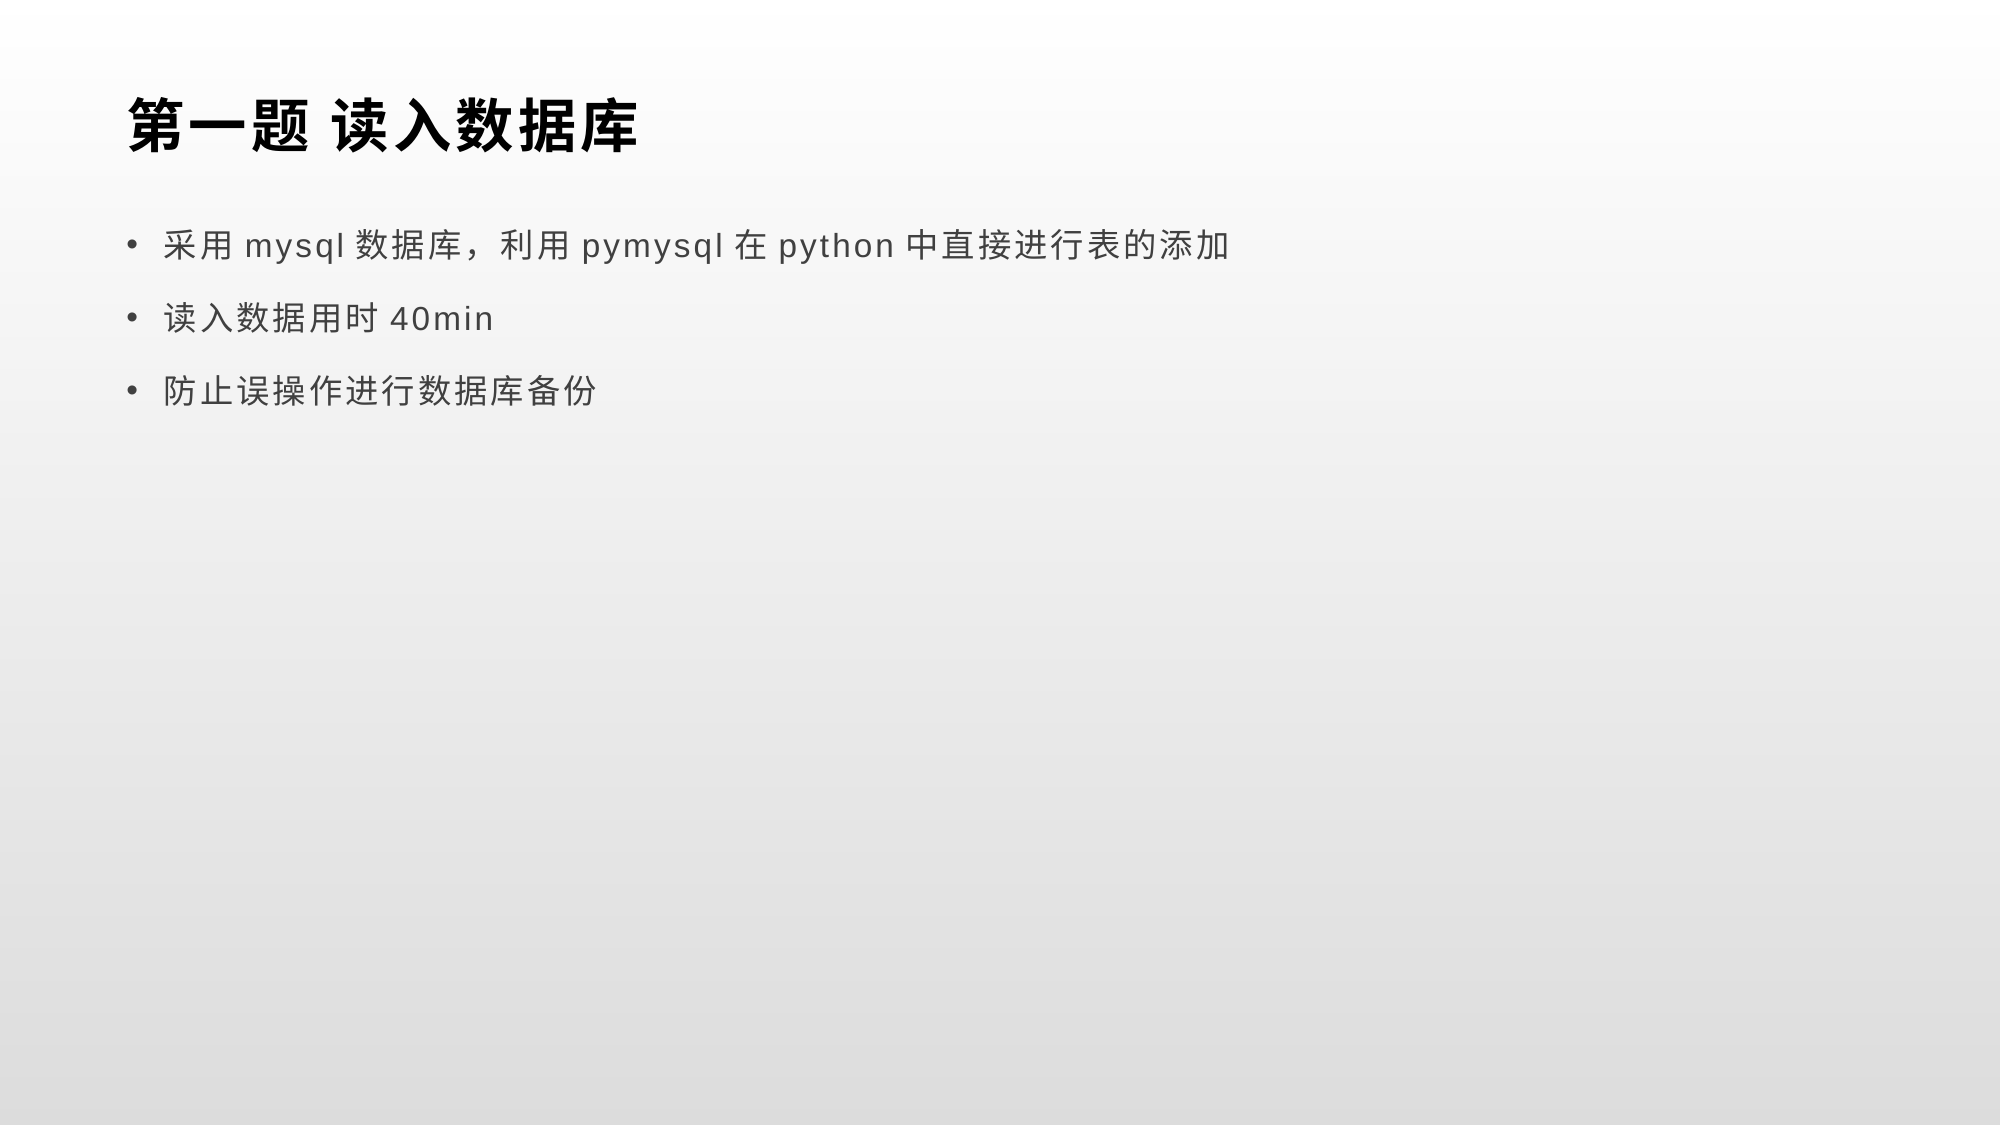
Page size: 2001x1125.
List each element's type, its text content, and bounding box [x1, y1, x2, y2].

list 采用mysql数据库，利用pymysql在python中直接进行表的添加 读入数据用时40min 防止误操作进行数据库备份 [109, 212, 1891, 1040]
title 第一题 读入数据库 [109, 70, 1891, 178]
